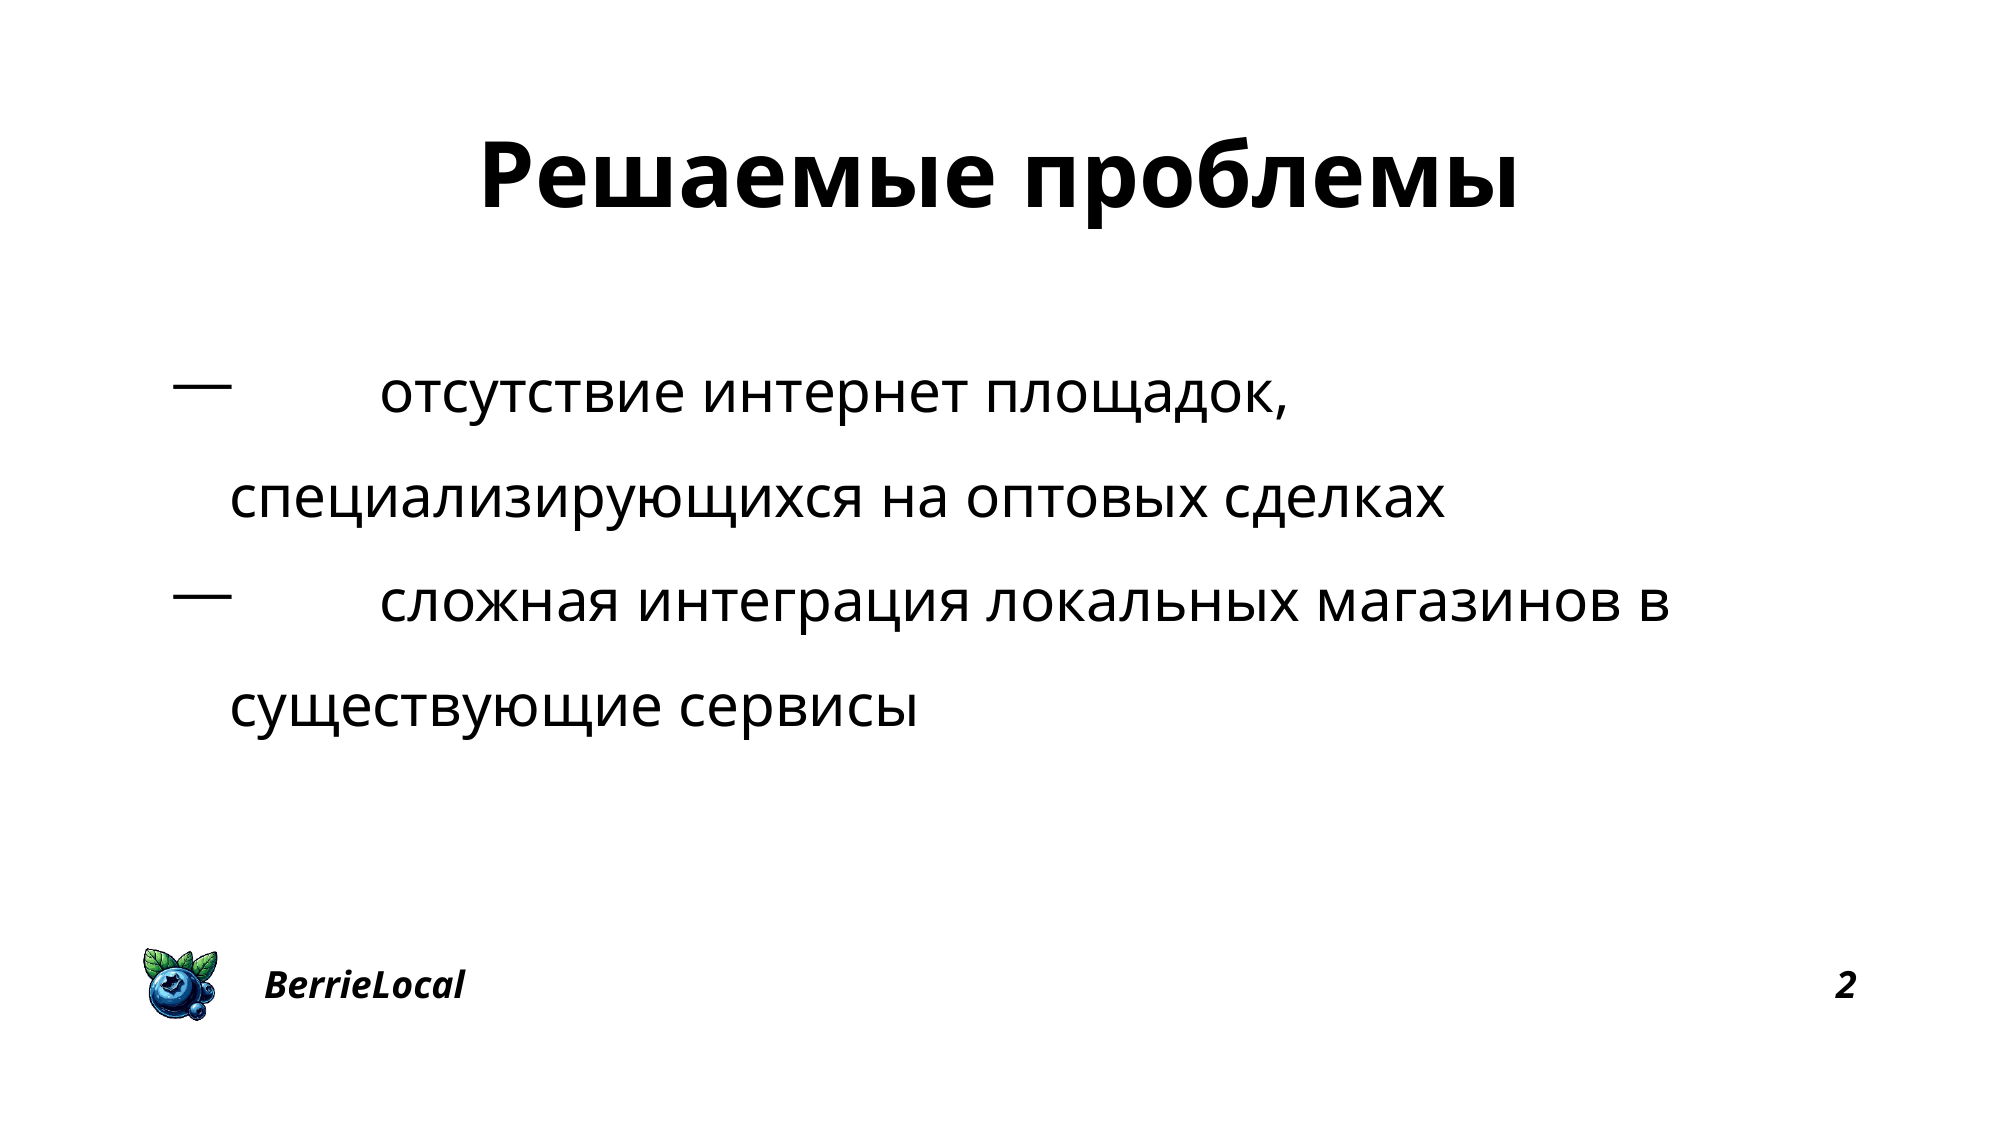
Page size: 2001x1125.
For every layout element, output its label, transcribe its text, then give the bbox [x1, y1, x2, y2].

text_box отсутствие интернет площадок, специализирующихся на оптовых сделках сложная интеграция локальных магазинов в существующие сервисы [158, 249, 1919, 746]
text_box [134, 938, 1873, 1030]
title Решаемые проблемы [347, 74, 1653, 235]
